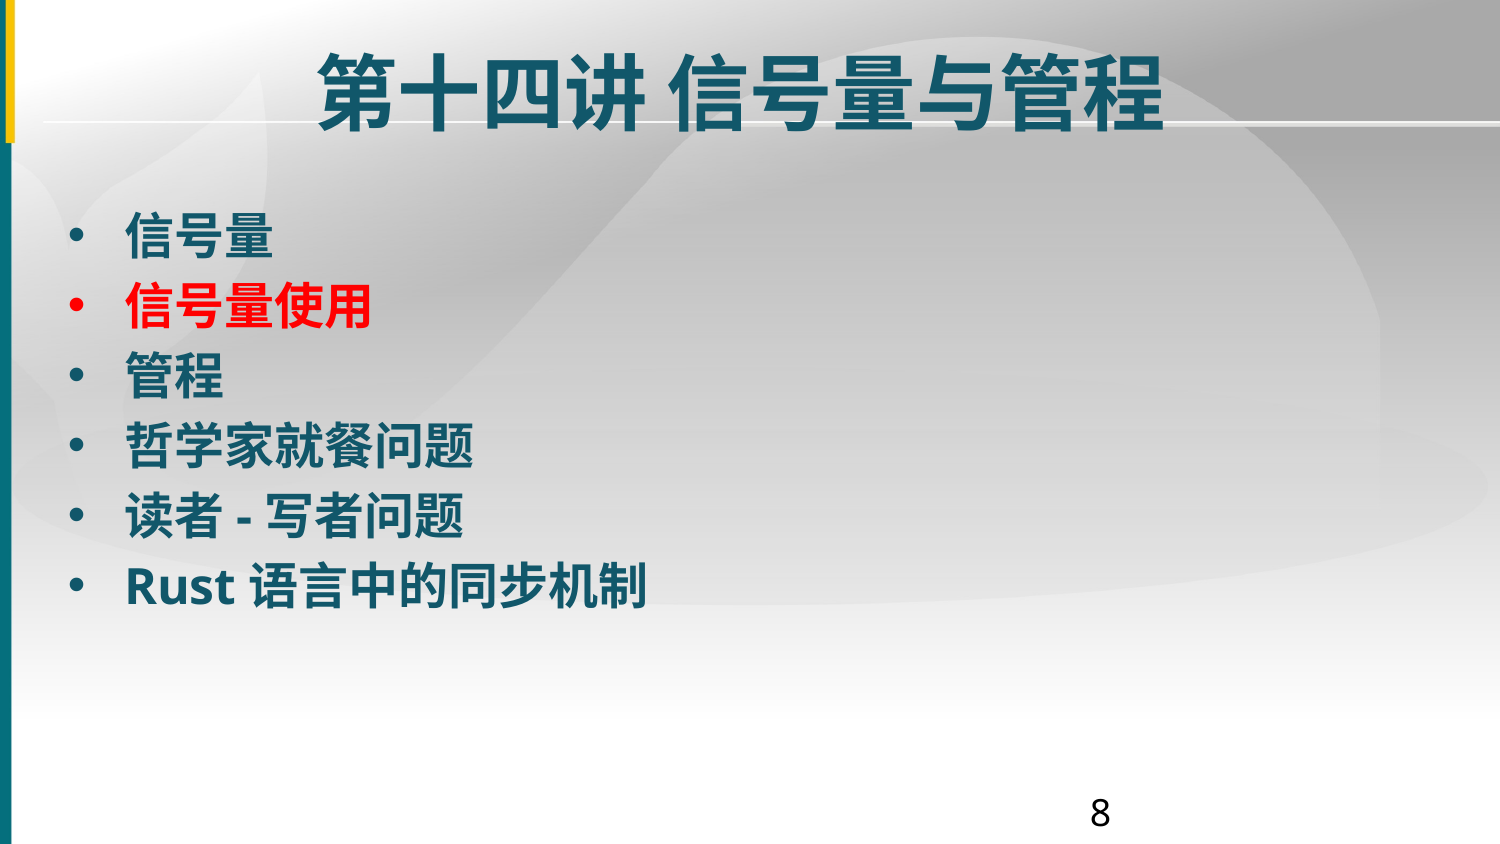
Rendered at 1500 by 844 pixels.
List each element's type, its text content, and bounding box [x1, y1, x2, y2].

title 第十四讲 信号量与管程 [75, 33, 1425, 175]
picture [0, 0, 1500, 844]
list 信号量 信号量使用 管程 哲学家就餐问题 读者-写者问题 Rust语言中的同步机制 [53, 196, 1459, 754]
slide_number 8 [1074, 782, 1425, 827]
